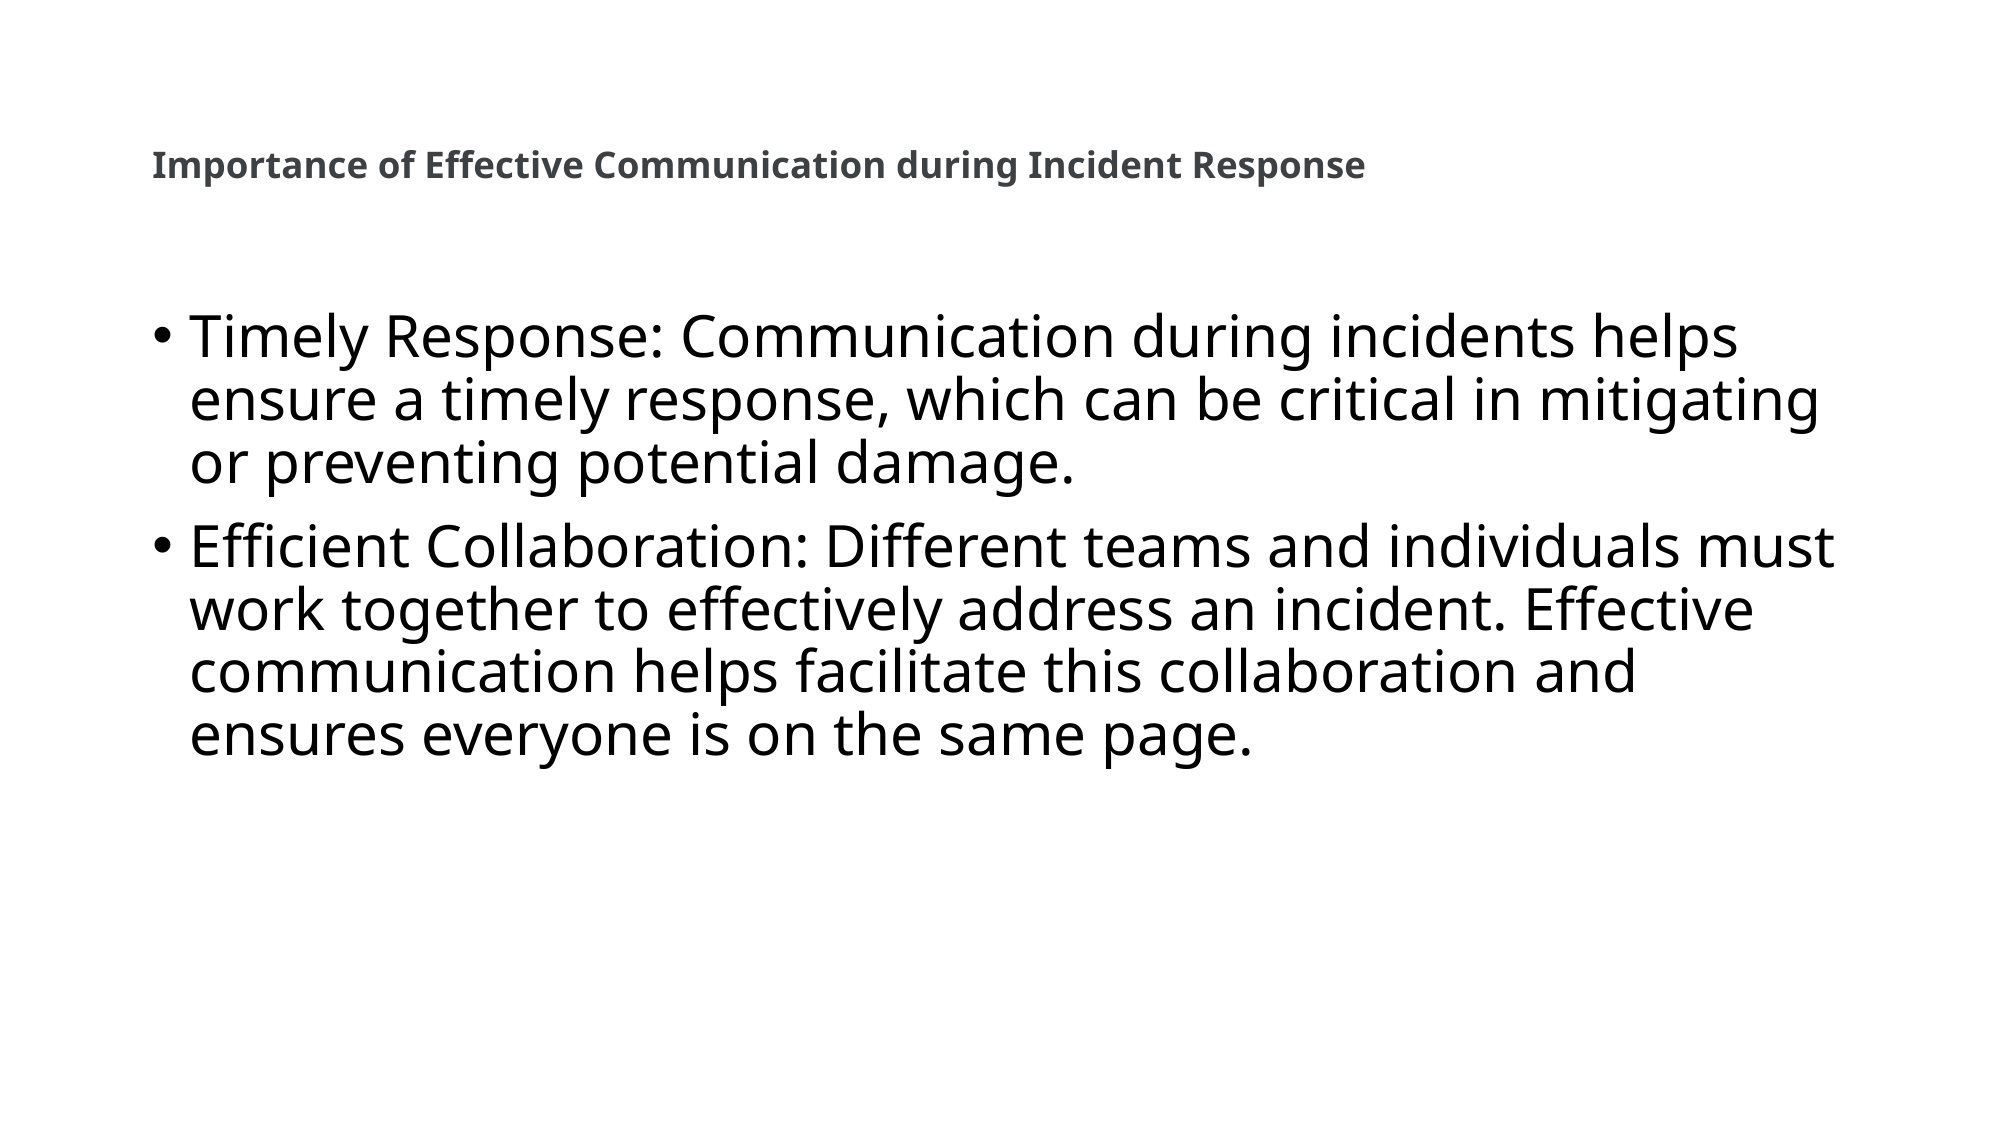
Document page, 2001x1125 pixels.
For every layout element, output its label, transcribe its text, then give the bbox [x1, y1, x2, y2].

list Timely Response: Communication during incidents helps ensure a timely response, which can be critical in mitigating or preventing potential damage. Efficient Collaboration: Different teams and individuals must work together to effectively address an incident. Effective communication helps facilitate this collaboration and ensures everyone is on the same page. [137, 299, 1863, 1014]
title Importance of Effective Communication during Incident Response [137, 59, 1863, 278]
